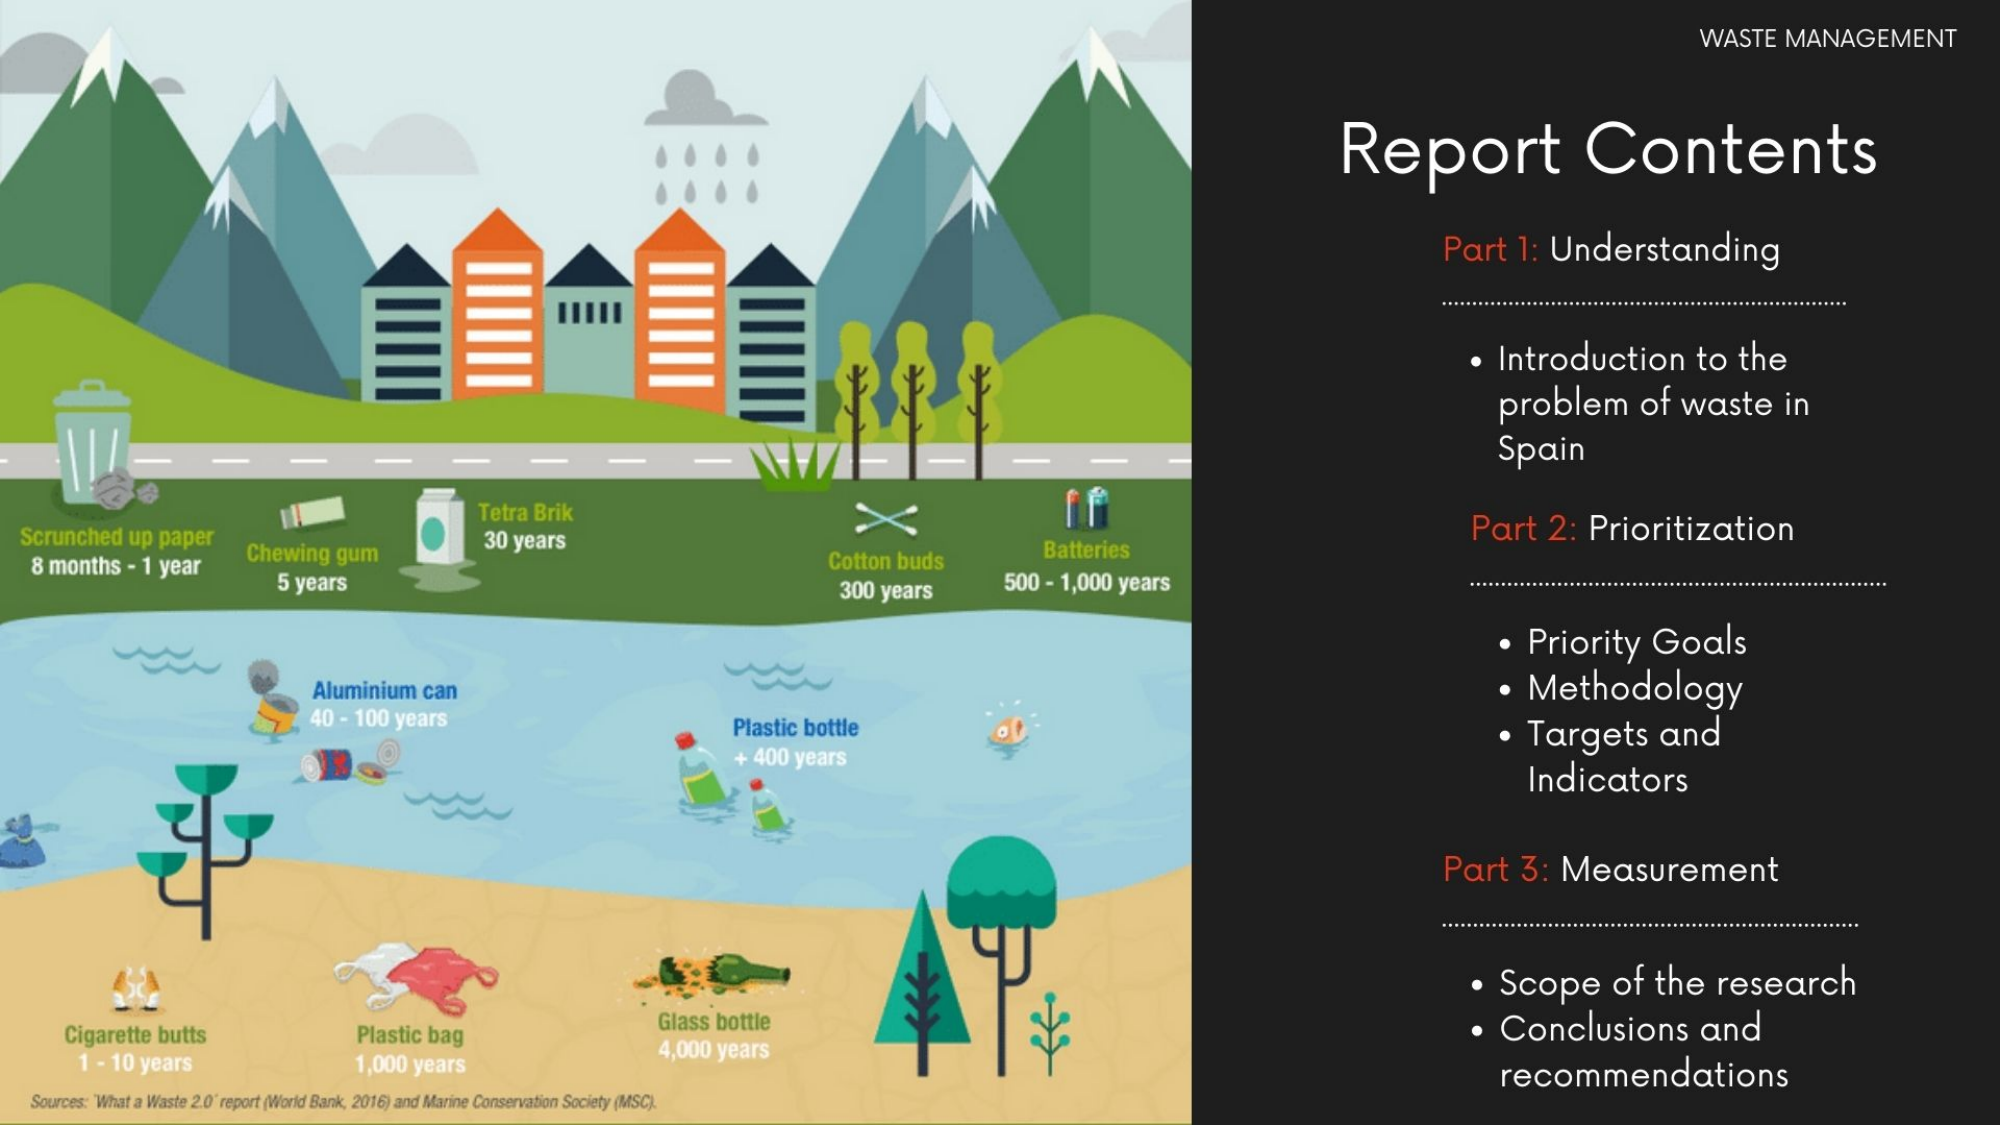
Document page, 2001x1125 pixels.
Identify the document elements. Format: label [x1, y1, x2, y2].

list [0, 0, 2000, 1125]
